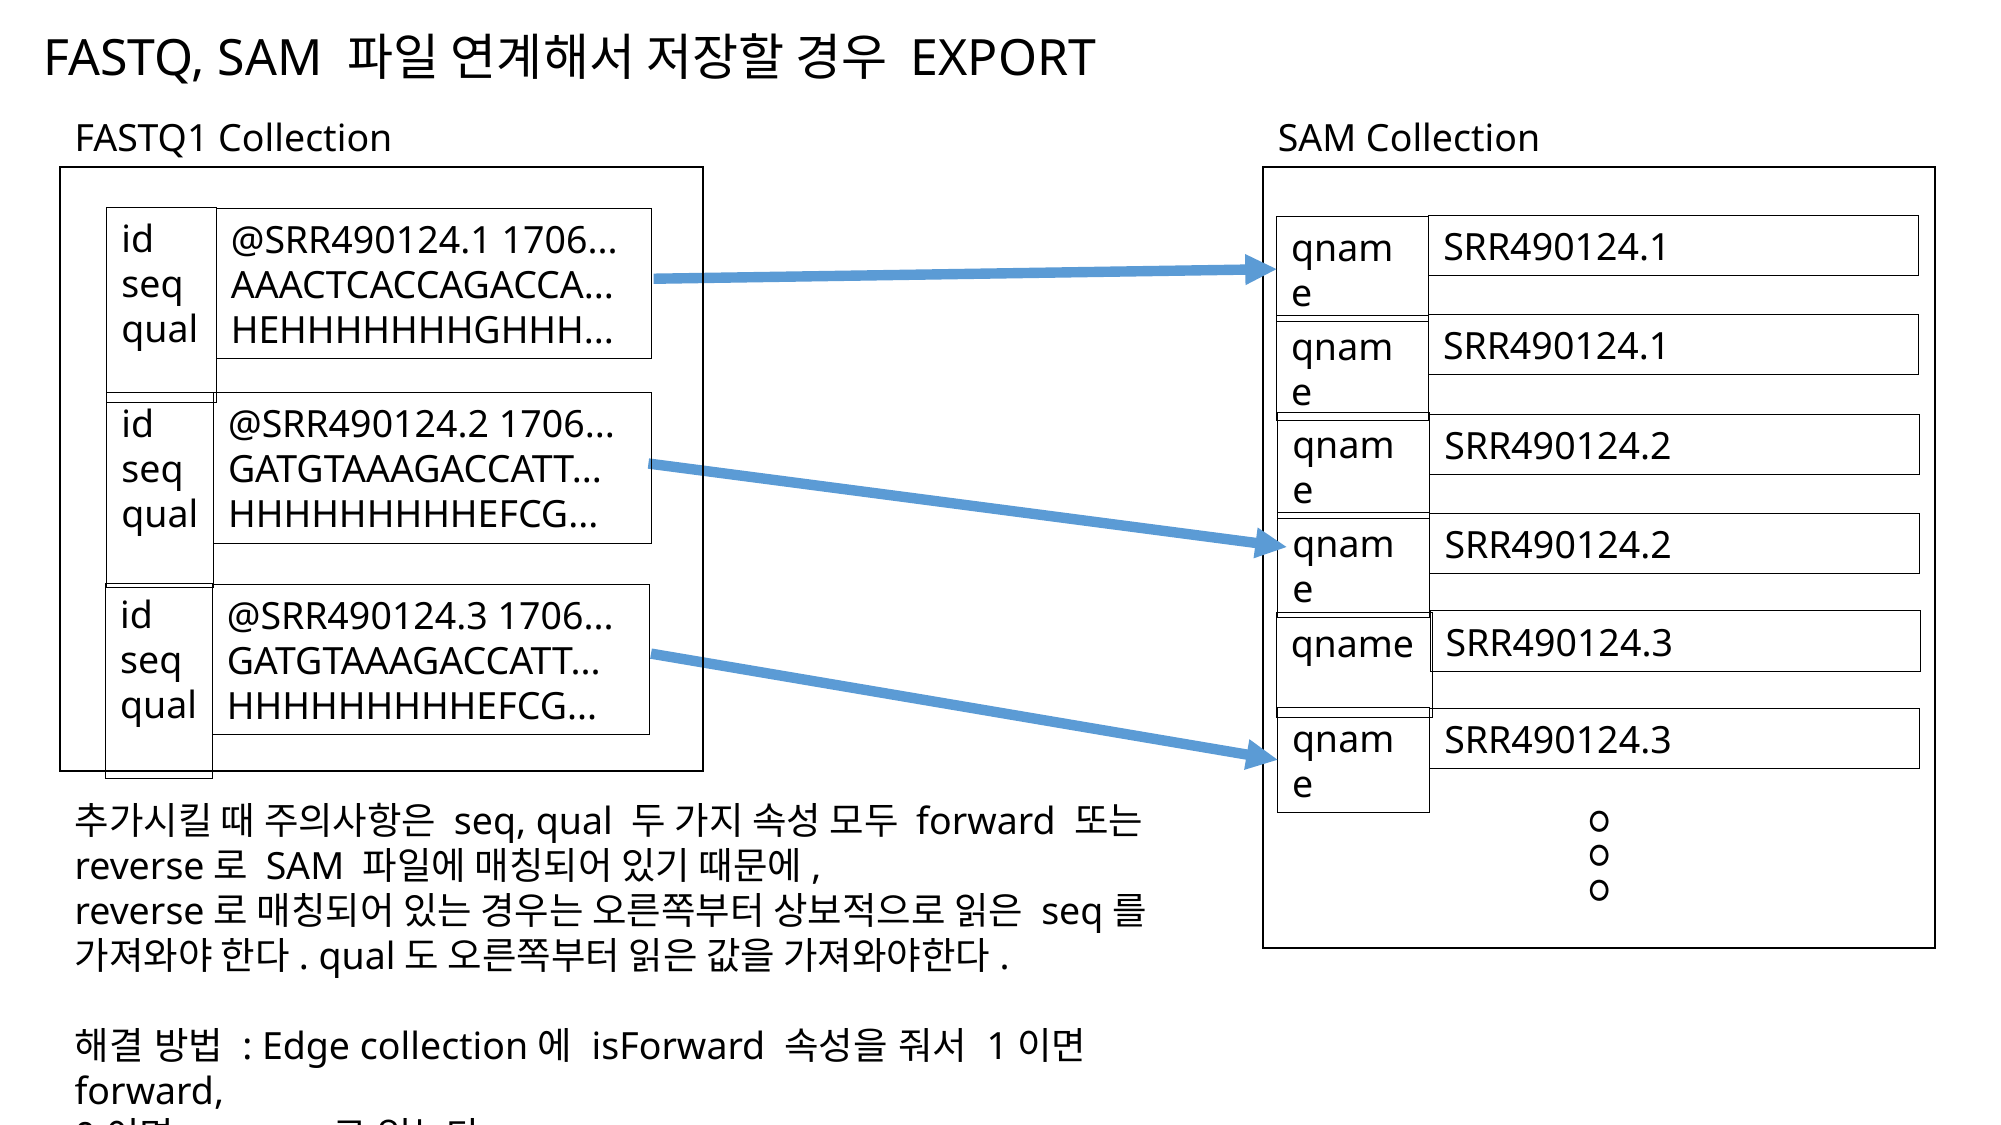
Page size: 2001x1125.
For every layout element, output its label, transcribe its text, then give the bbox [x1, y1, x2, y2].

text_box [704, 653, 1278, 738]
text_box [59, 106, 704, 771]
text_box FASTQ, SAM 파일 연계해서 저장할 경우 EXPORT [28, 18, 1167, 94]
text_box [704, 463, 1287, 547]
text_box 추가시킬 때 주의사항은 seq, qual 두 가지 속성 모두 forward 또는 reverse로 SAM 파일에 매칭되어 있기 때문에, reverse로 매칭되어 있는 경우는 오른쪽부터 상보적으로 읽은 seq를 가져와야 한다. qual도 오른쪽부터 읽은 값을 가져와야한다. 해결 방법 : Edge collection에 isForward 속성을 줘서 1이면 forward, 0이면 reverse로 읽는다. [59, 788, 1240, 1125]
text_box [704, 246, 1277, 279]
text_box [1263, 106, 1935, 948]
